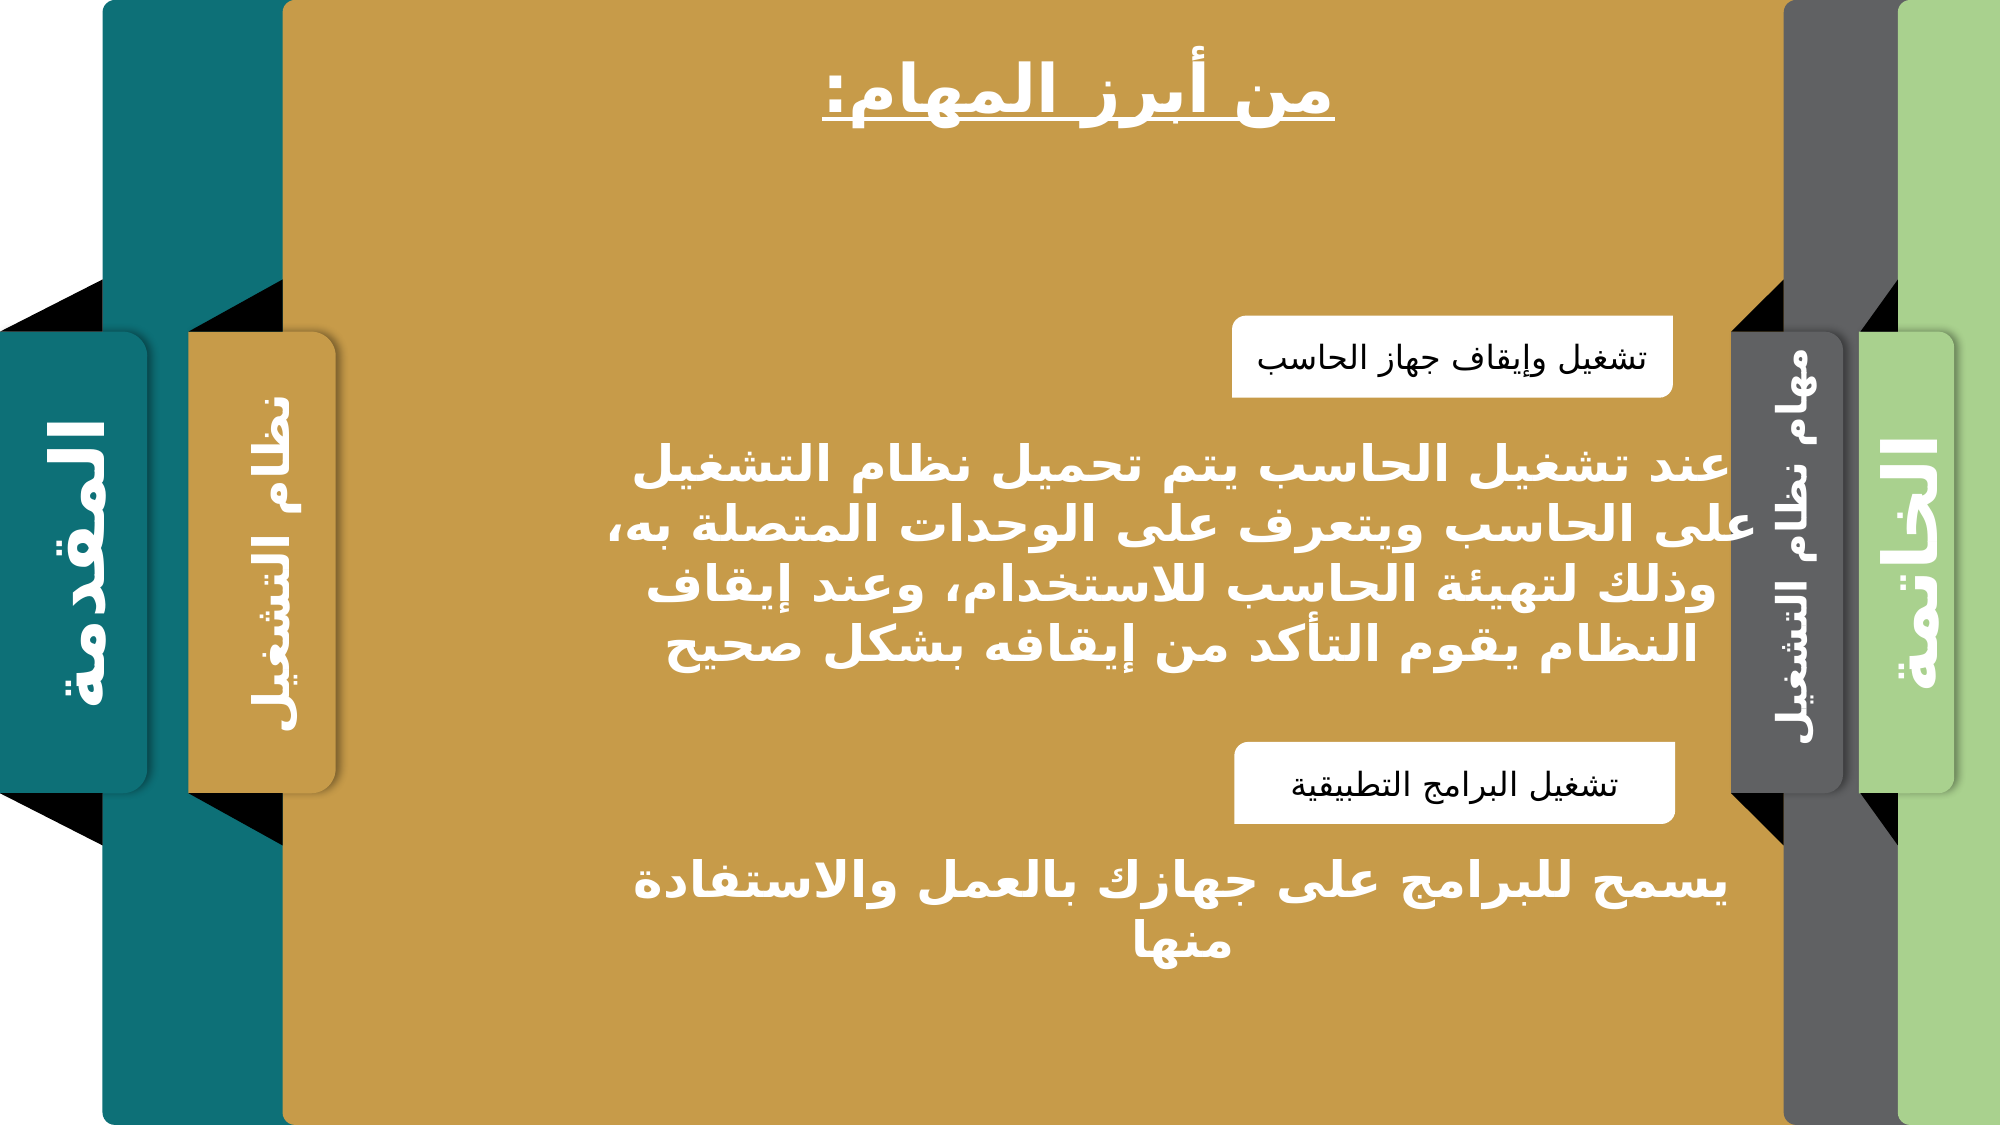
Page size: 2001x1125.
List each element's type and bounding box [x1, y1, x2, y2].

text_box [188, 0, 1731, 1125]
text_box [1855, 0, 2000, 1125]
text_box [1731, 0, 1855, 1125]
text_box [0, 0, 188, 1125]
